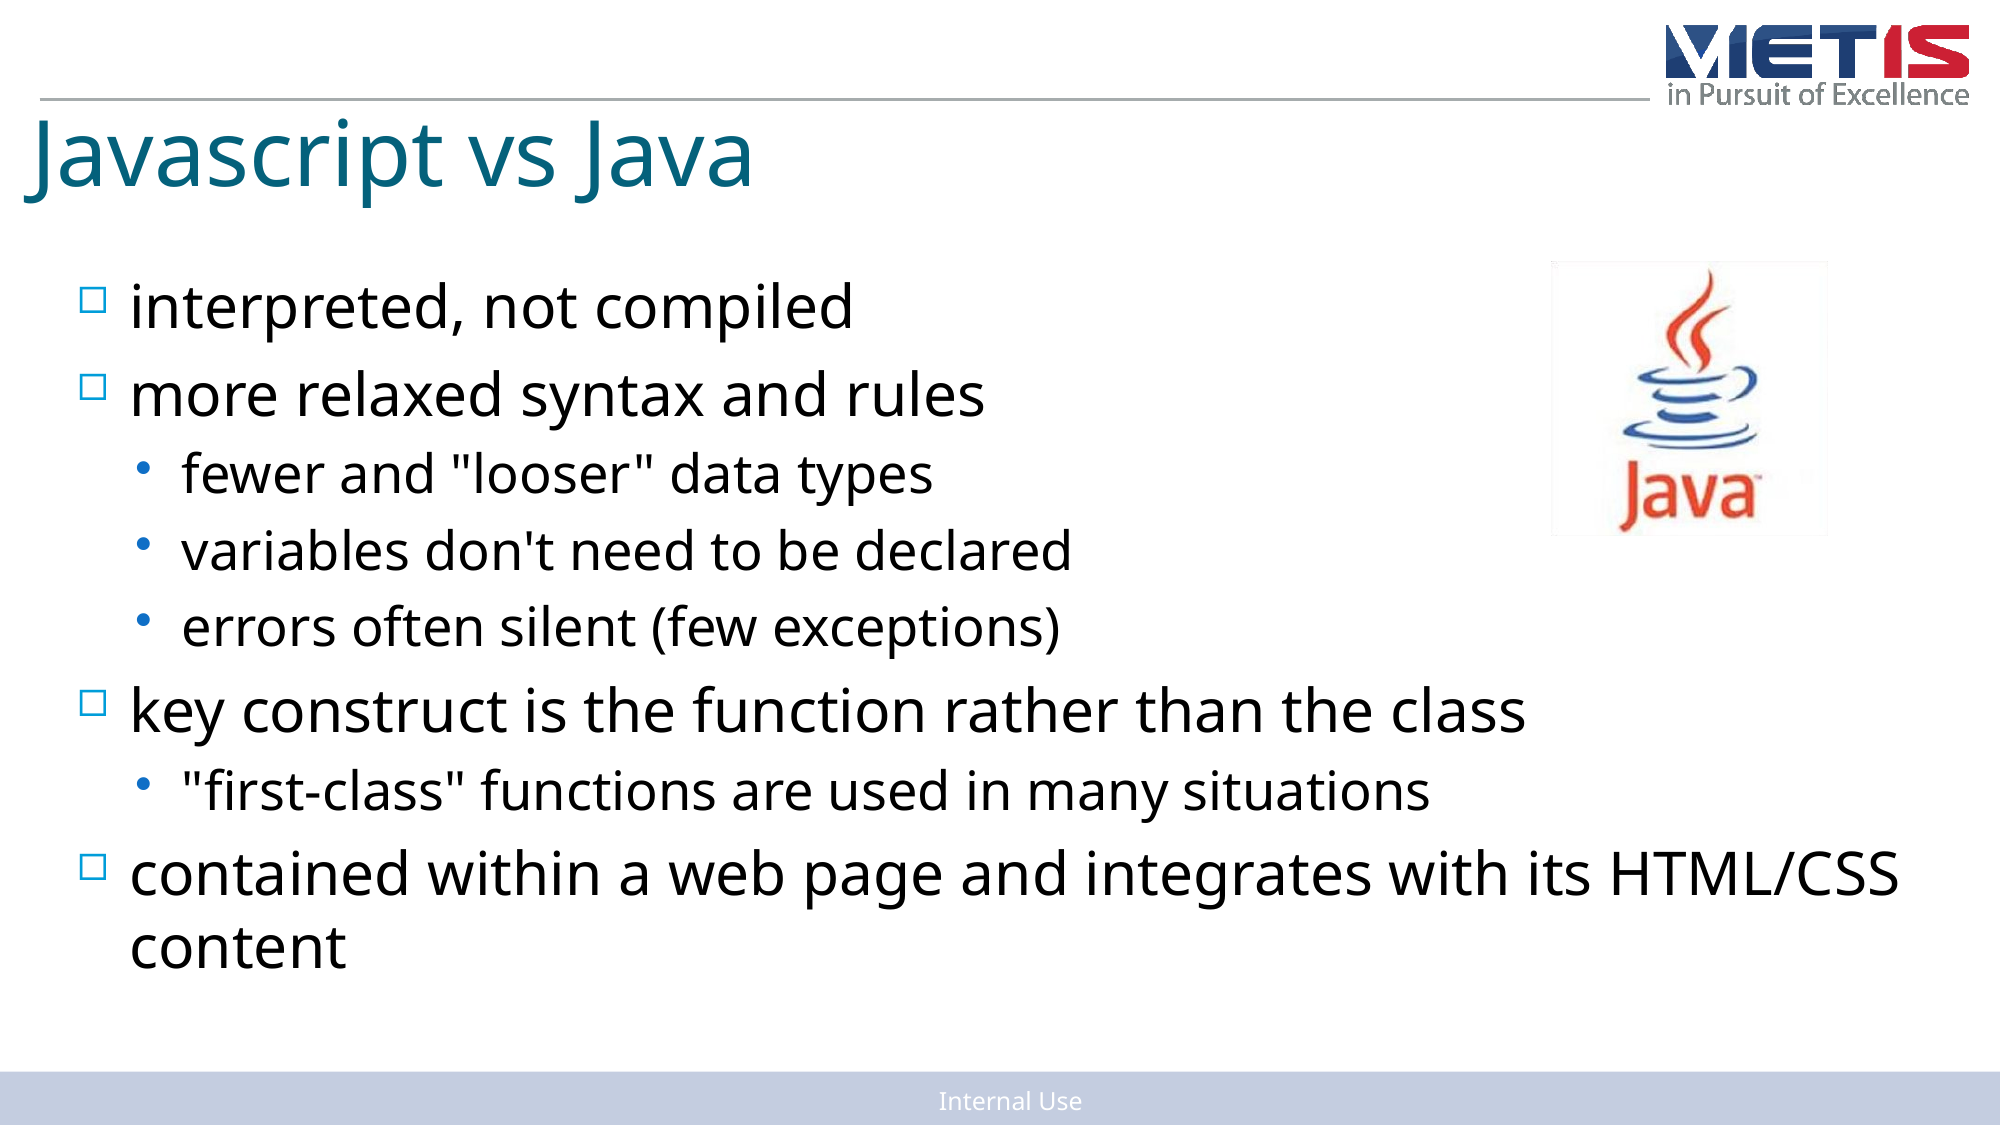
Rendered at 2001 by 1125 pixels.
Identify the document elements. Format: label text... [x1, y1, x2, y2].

picture [1551, 261, 1828, 537]
text_box Javascript vs Java [16, 68, 1354, 232]
text_box interpreted, not compiled more relaxed syntax and rules fewer and "looser" data types variables don't need to be declared errors often silent (few exceptions) key construct is the function rather than the class "first-class" functions are used in many situations contained within a web page and integrates with its HTML/CSS content [61, 261, 1962, 999]
picture [1666, 25, 1969, 105]
